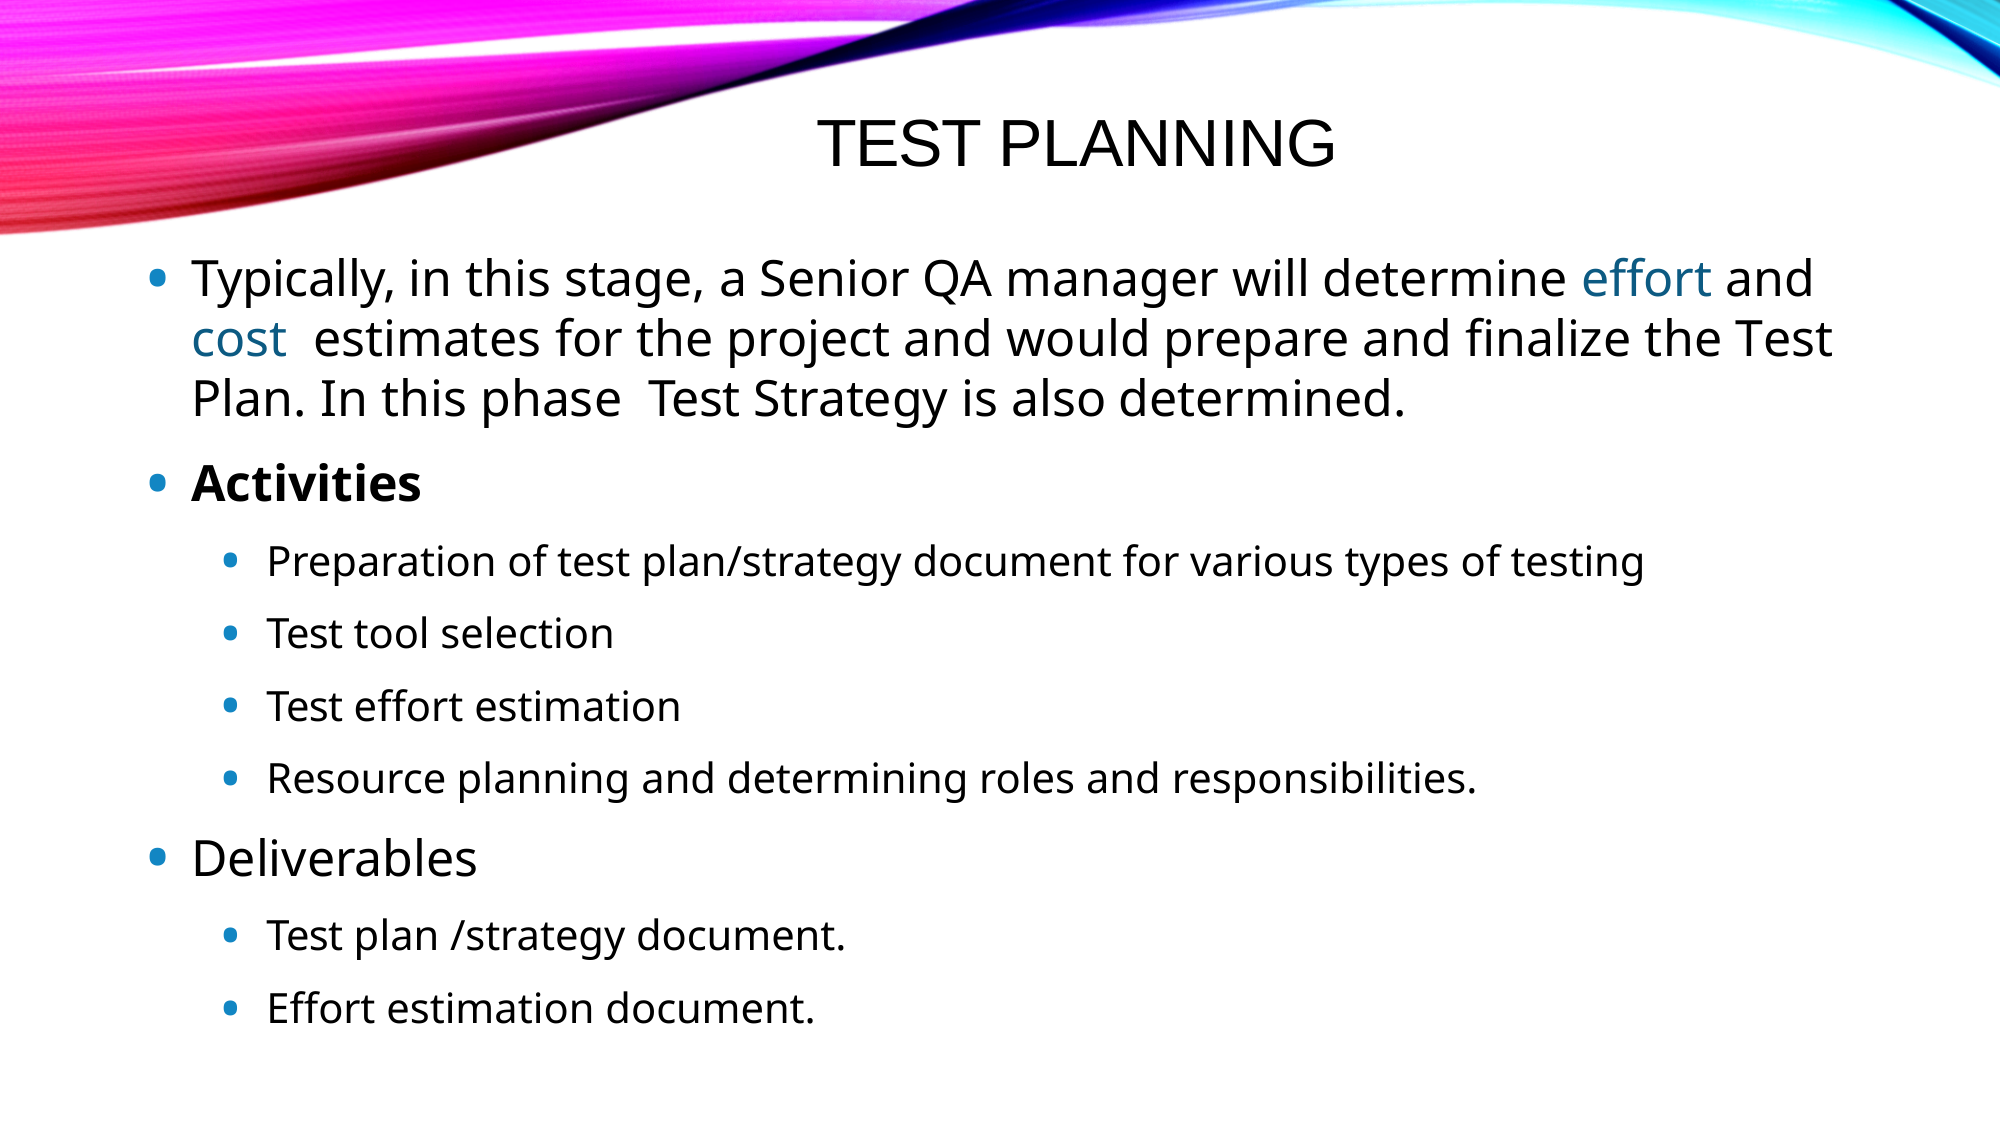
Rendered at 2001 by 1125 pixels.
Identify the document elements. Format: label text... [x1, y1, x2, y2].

picture [1910, 0, 2000, 45]
picture [1890, 0, 2000, 75]
title Test Planning [699, 44, 1339, 234]
text_box Typically, in this stage, a Senior QA manager will determine effort and cost estimates for the project and would prepare and finalize the Test Plan. In this phase Test Strategy is also determined. Activities Preparation of test plan/strategy document for various types of testing Test tool selection Test effort estimation Resource planning and determining roles and responsibilities. Deliverables Test plan /strategy document. Effort estimation document. [142, 244, 1897, 1032]
picture [0, 0, 2000, 237]
